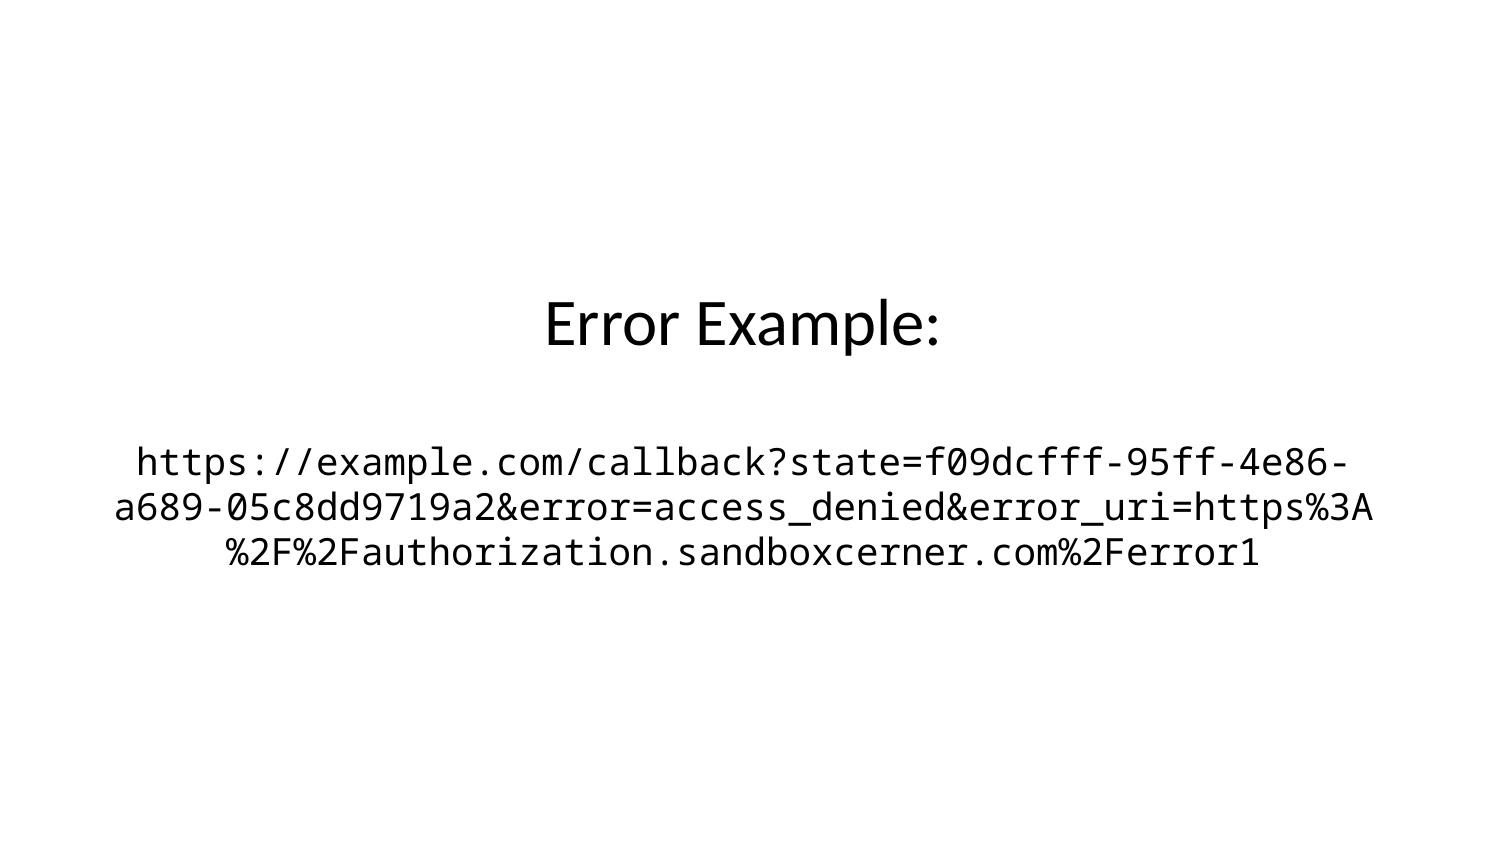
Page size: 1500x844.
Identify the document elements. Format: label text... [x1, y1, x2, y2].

text_box Error Example: https://example.com/callback?state=f09dcfff-95ff-4e86-a689-05c8dd9719a2&error=access_denied&error_uri=https%3A%2F%2Fauthorization.sandboxcerner.com%2Ferror1 [74, 271, 1413, 581]
